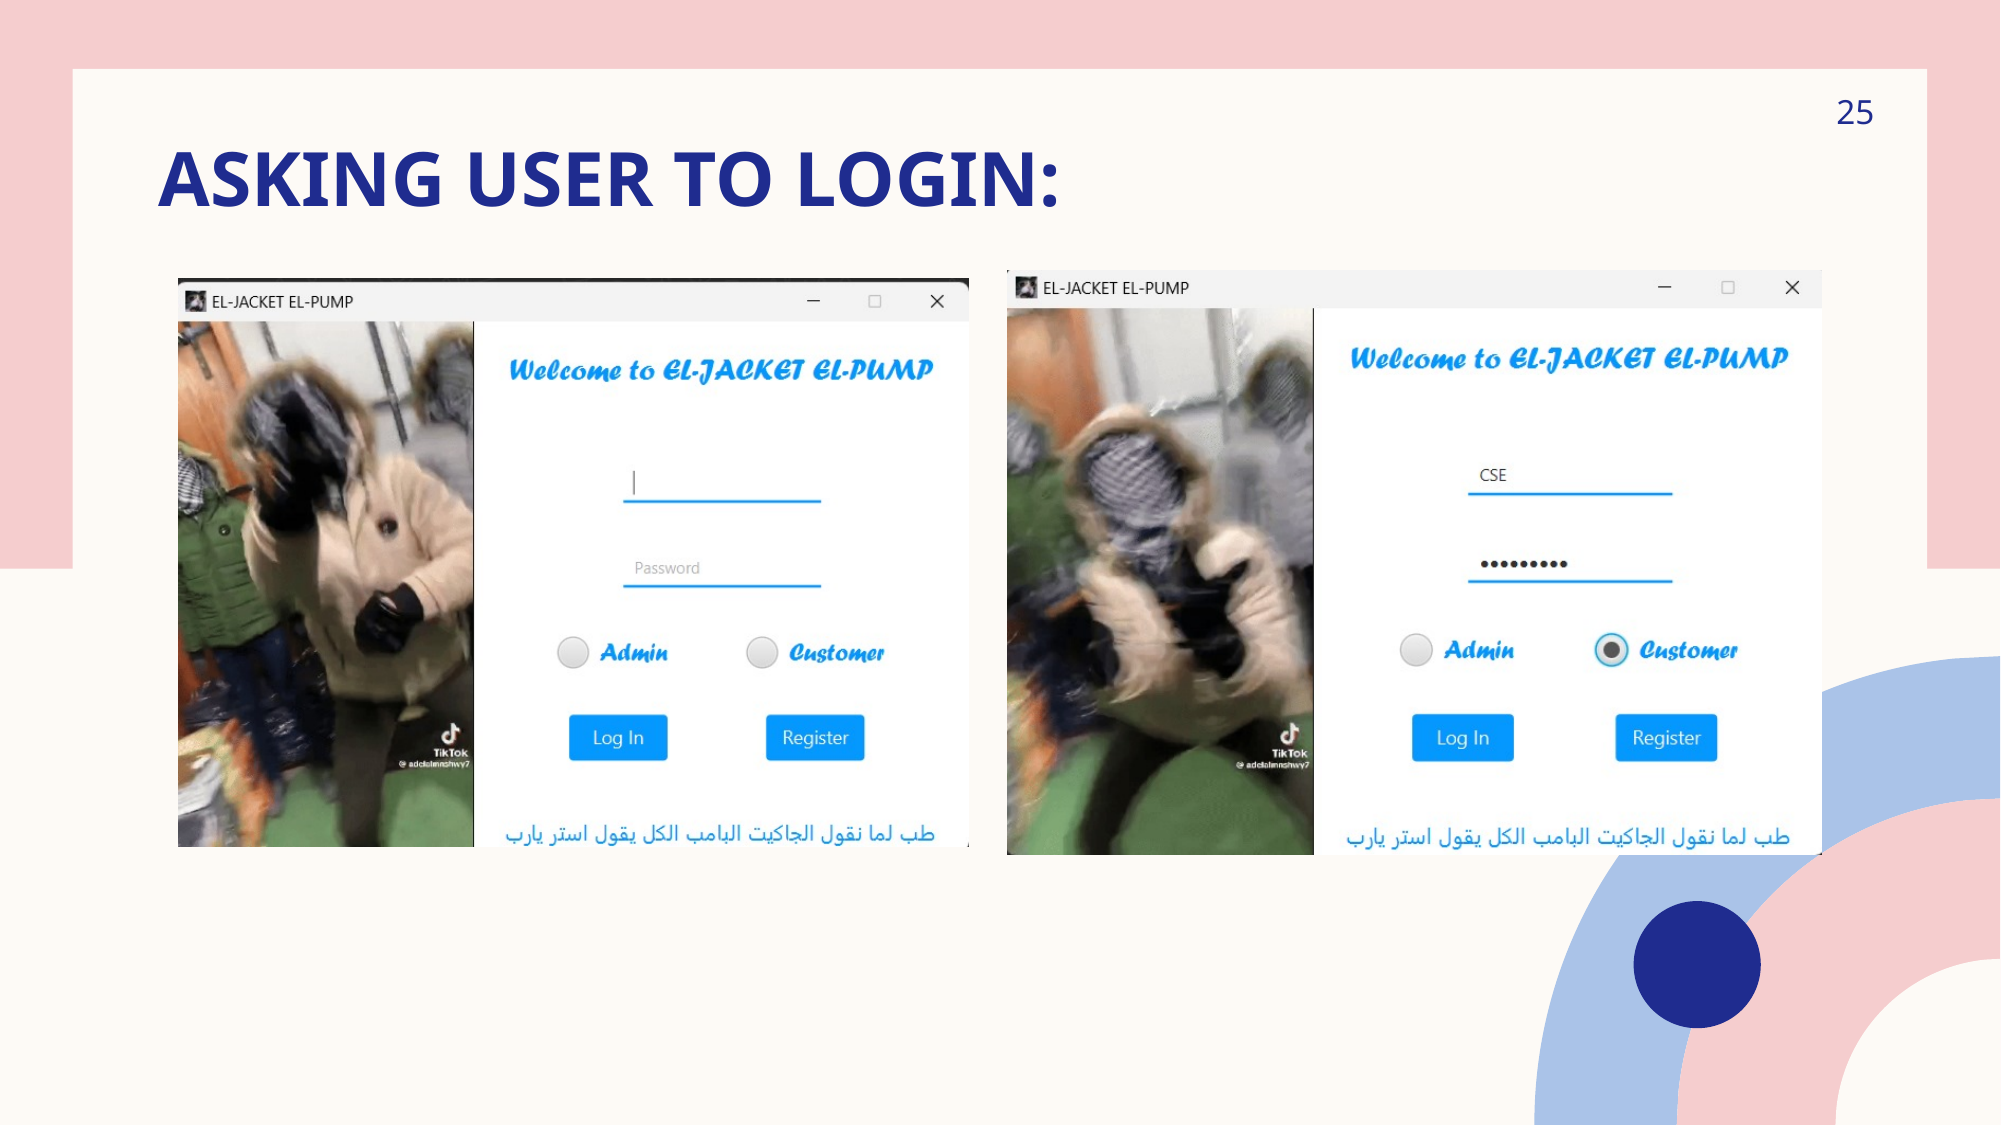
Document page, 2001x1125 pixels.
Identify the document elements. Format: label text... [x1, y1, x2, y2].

picture [1007, 270, 1822, 855]
title Asking user to login: [143, 42, 1649, 222]
slide_number 25 [1699, 75, 1875, 153]
picture [178, 278, 969, 847]
